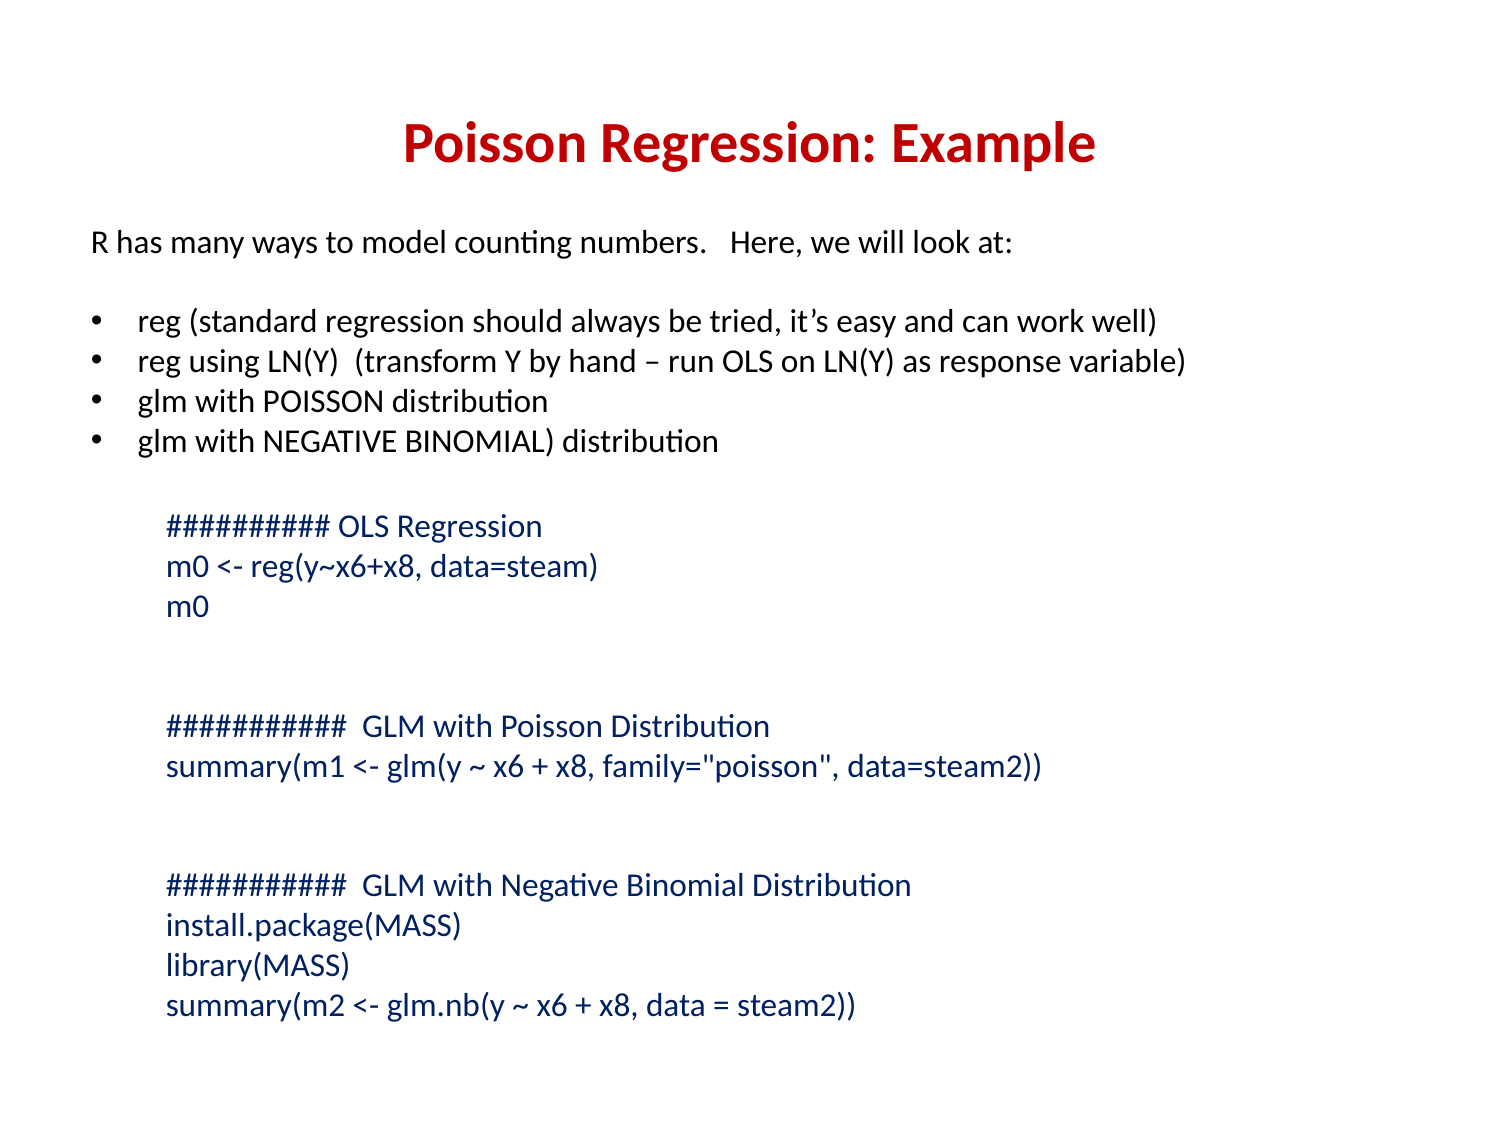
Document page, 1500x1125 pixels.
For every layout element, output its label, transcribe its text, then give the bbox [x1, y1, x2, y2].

title Poisson Regression: Example [75, 45, 1425, 233]
text_box R has many ways to model counting numbers. Here, we will look at: reg (standard regression should always be tried, it’s easy and can work well) reg using LN(Y) (transform Y by hand – run OLS on LN(Y) as response variable) glm with POISSON distribution glm with NEGATIVE BINOMIAL) distribution ########## OLS Regression m0 <- reg(y~x6+x8, data=steam) m0 ########### GLM with Poisson Distribution summary(m1 <- glm(y ~ x6 + x8, family="poisson", data=steam2)) ########### GLM with Negative Binomial Distribution install.package(MASS) library(MASS) summary(m2 <- glm.nb(y ~ x6 + x8, data = steam2)) [76, 212, 1427, 1111]
